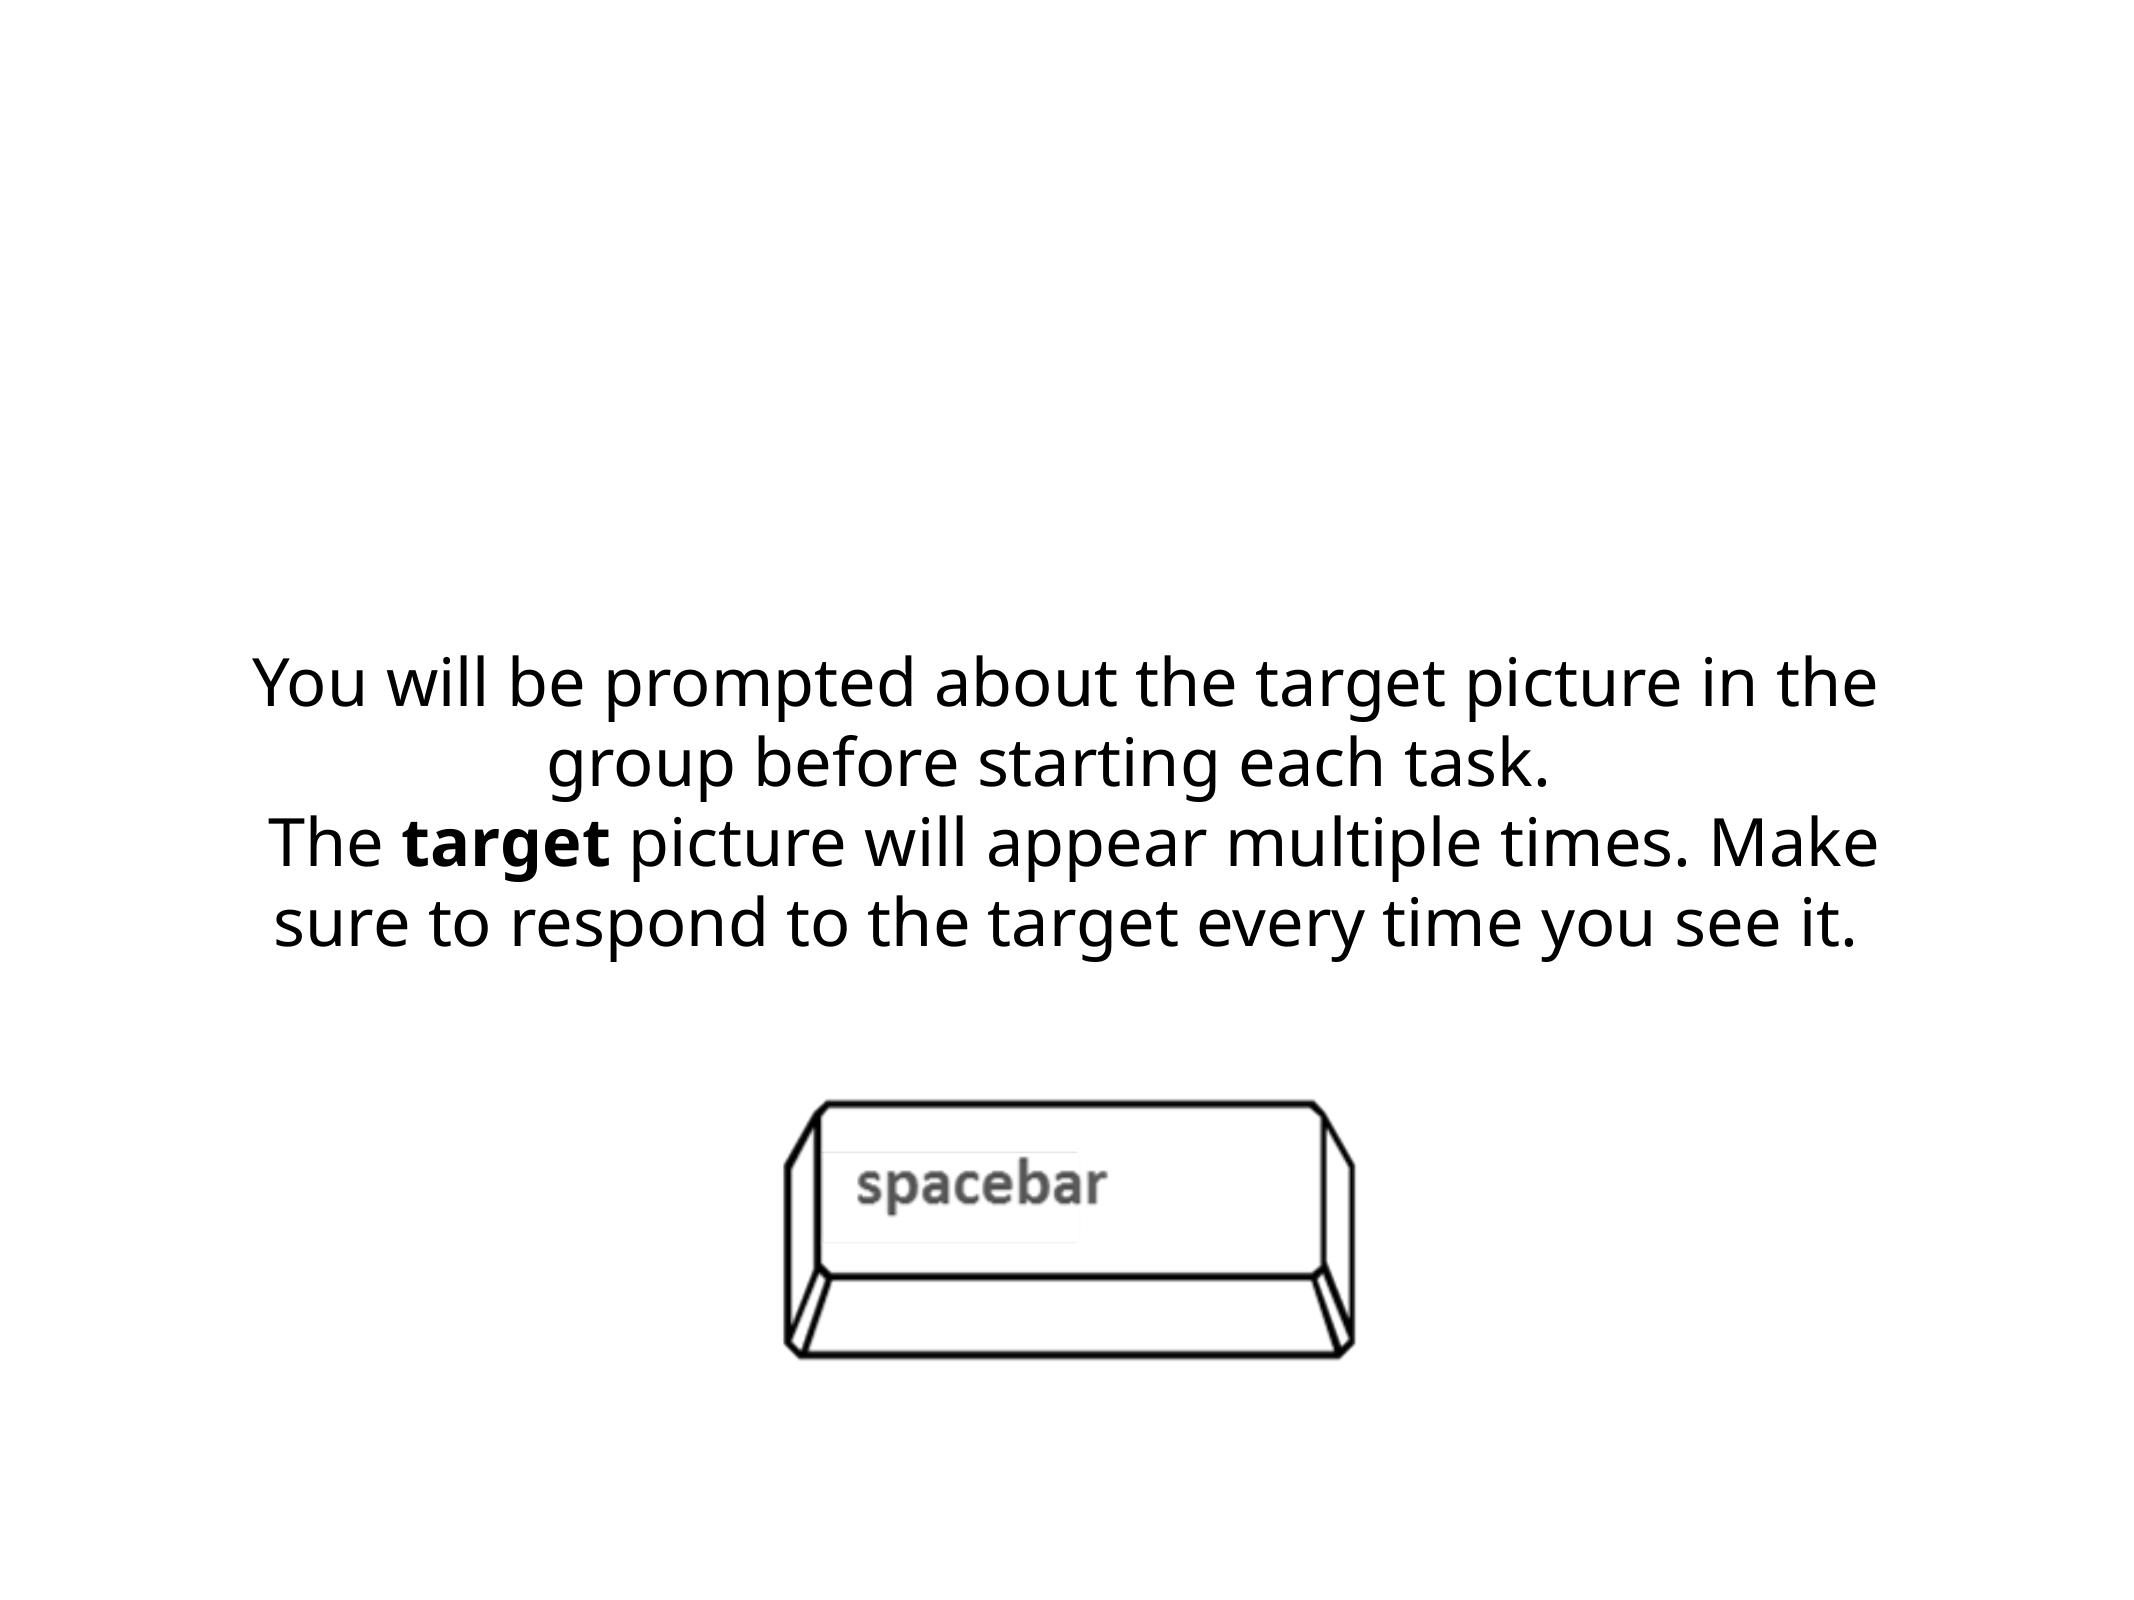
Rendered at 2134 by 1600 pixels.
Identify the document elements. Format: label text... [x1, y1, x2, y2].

picture [752, 1072, 1382, 1404]
text_box You will be prompted about the target picture in the group before starting each task. The target picture will appear multiple times. Make sure to respond to the target every time you see it. [188, 631, 1945, 969]
